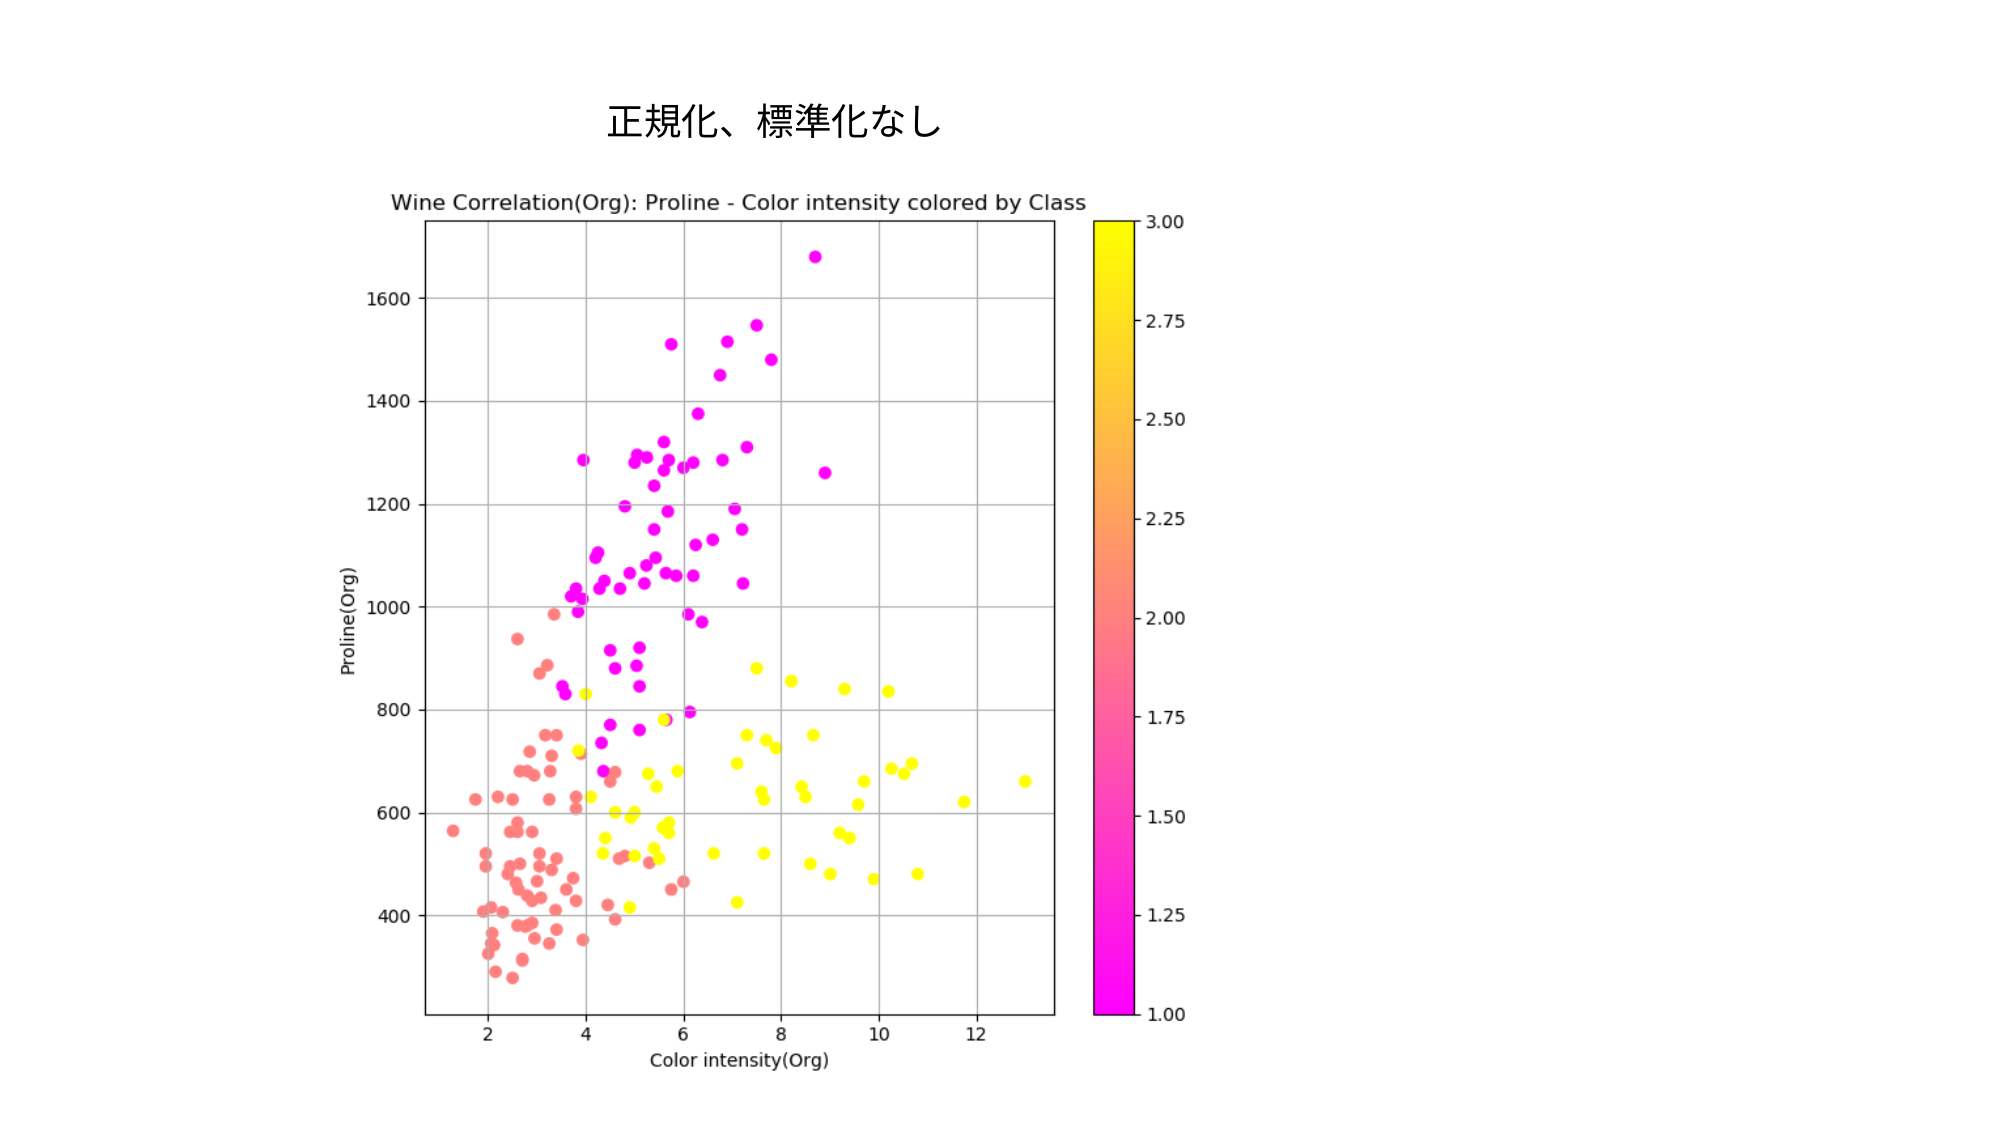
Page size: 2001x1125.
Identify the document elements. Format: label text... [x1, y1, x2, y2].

picture [336, 180, 1215, 1076]
text_box 正規化、標準化なし [475, 90, 1077, 151]
